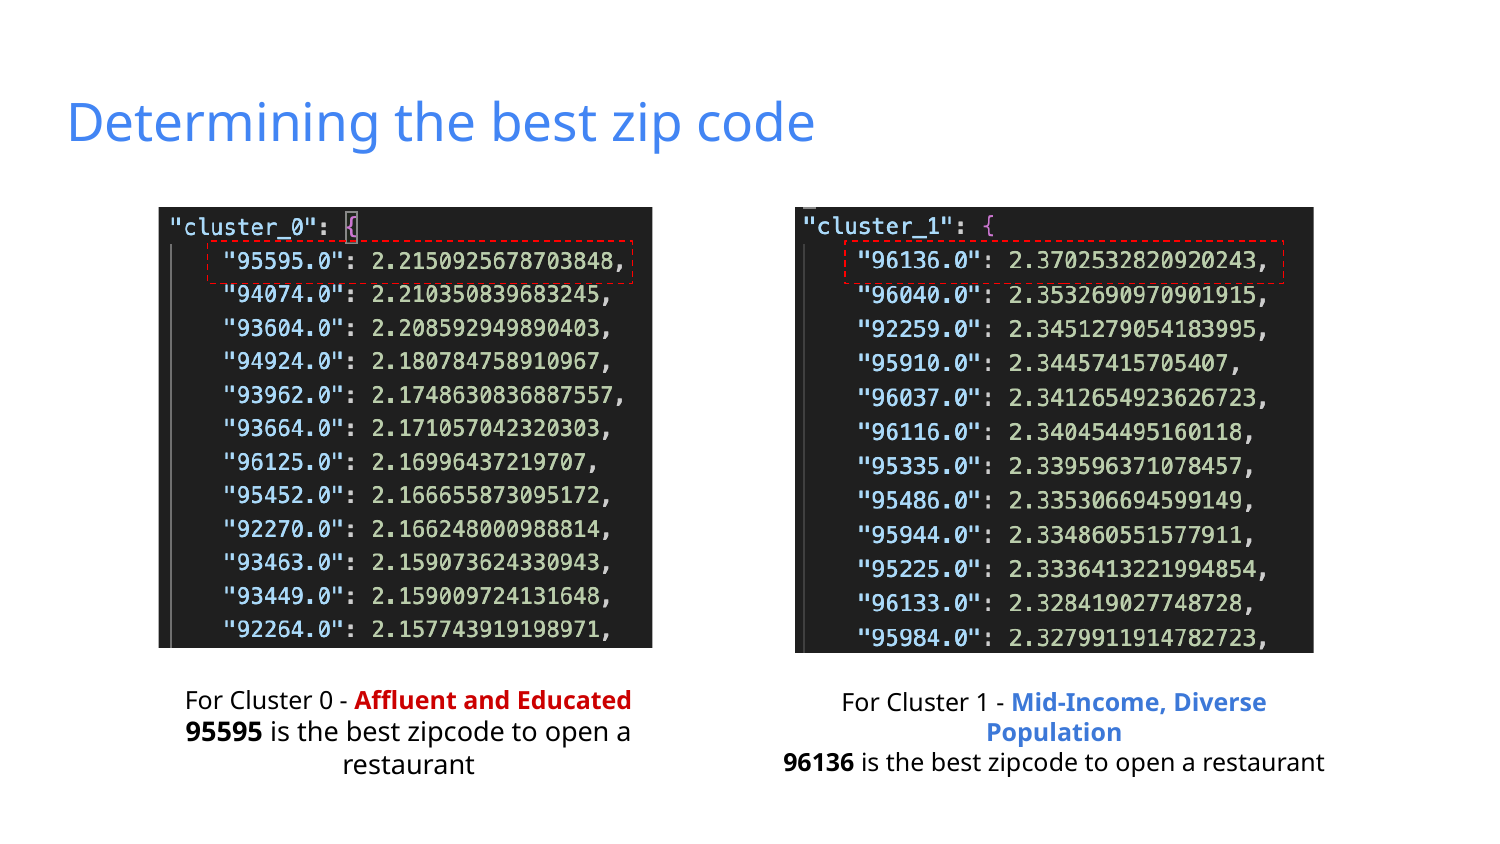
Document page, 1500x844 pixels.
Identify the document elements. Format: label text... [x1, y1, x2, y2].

title Determining the best zip code [51, 72, 1449, 167]
text_box For Cluster 0 - Affluent and Educated 95595 is the best zipcode to open a restaurant [108, 669, 709, 795]
text_box For Cluster 1 - Mid-Income, Diverse Population 96136 is the best zipcode to open a restaurant [760, 671, 1349, 791]
picture [158, 207, 653, 649]
picture [794, 207, 1314, 654]
